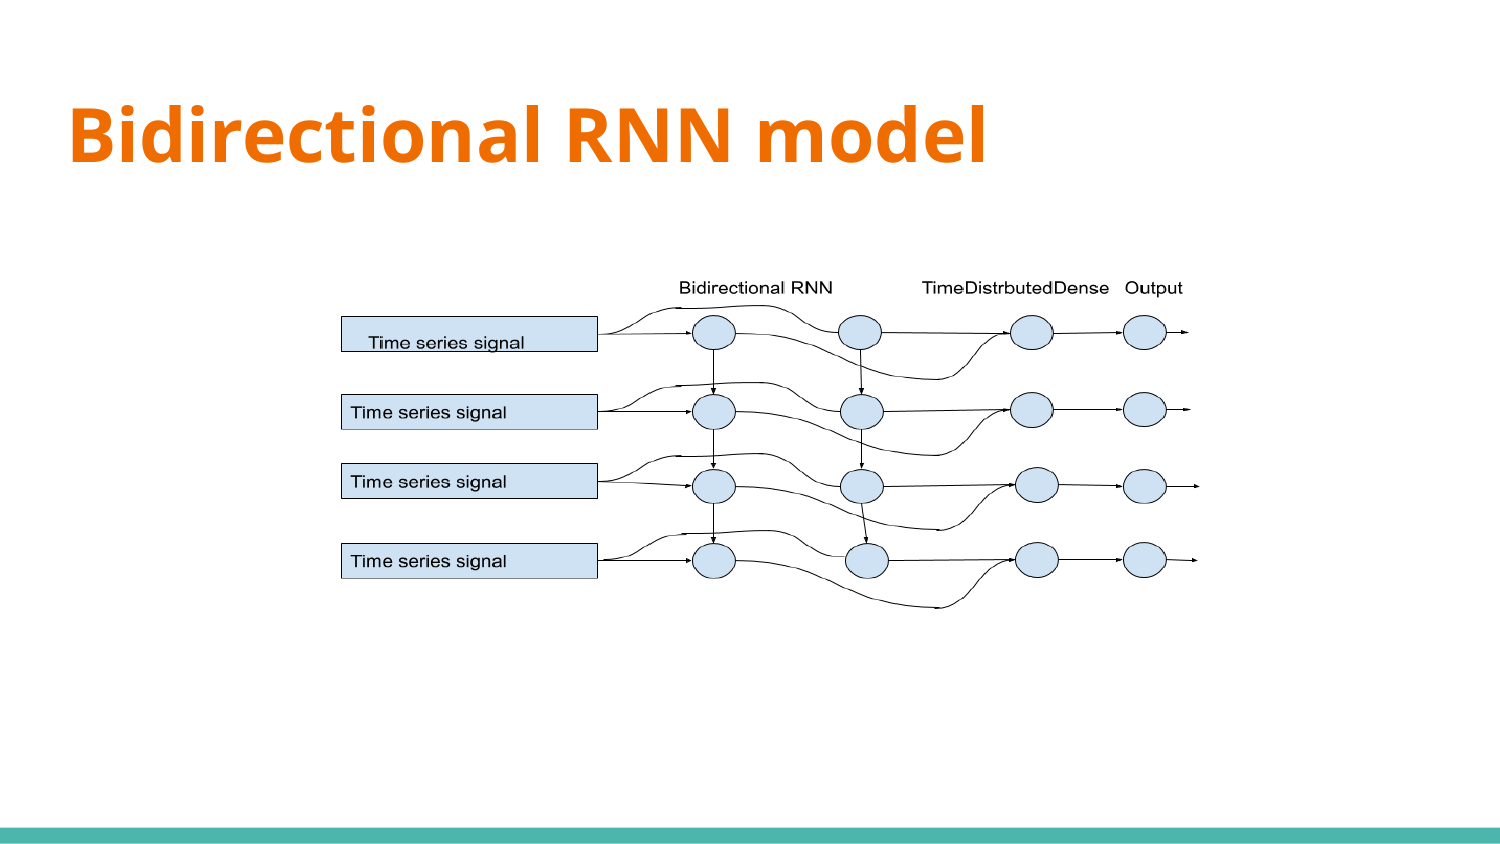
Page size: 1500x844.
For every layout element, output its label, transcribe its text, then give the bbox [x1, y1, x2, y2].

picture [249, 142, 1255, 801]
title Bidirectional RNN model [51, 72, 1449, 189]
